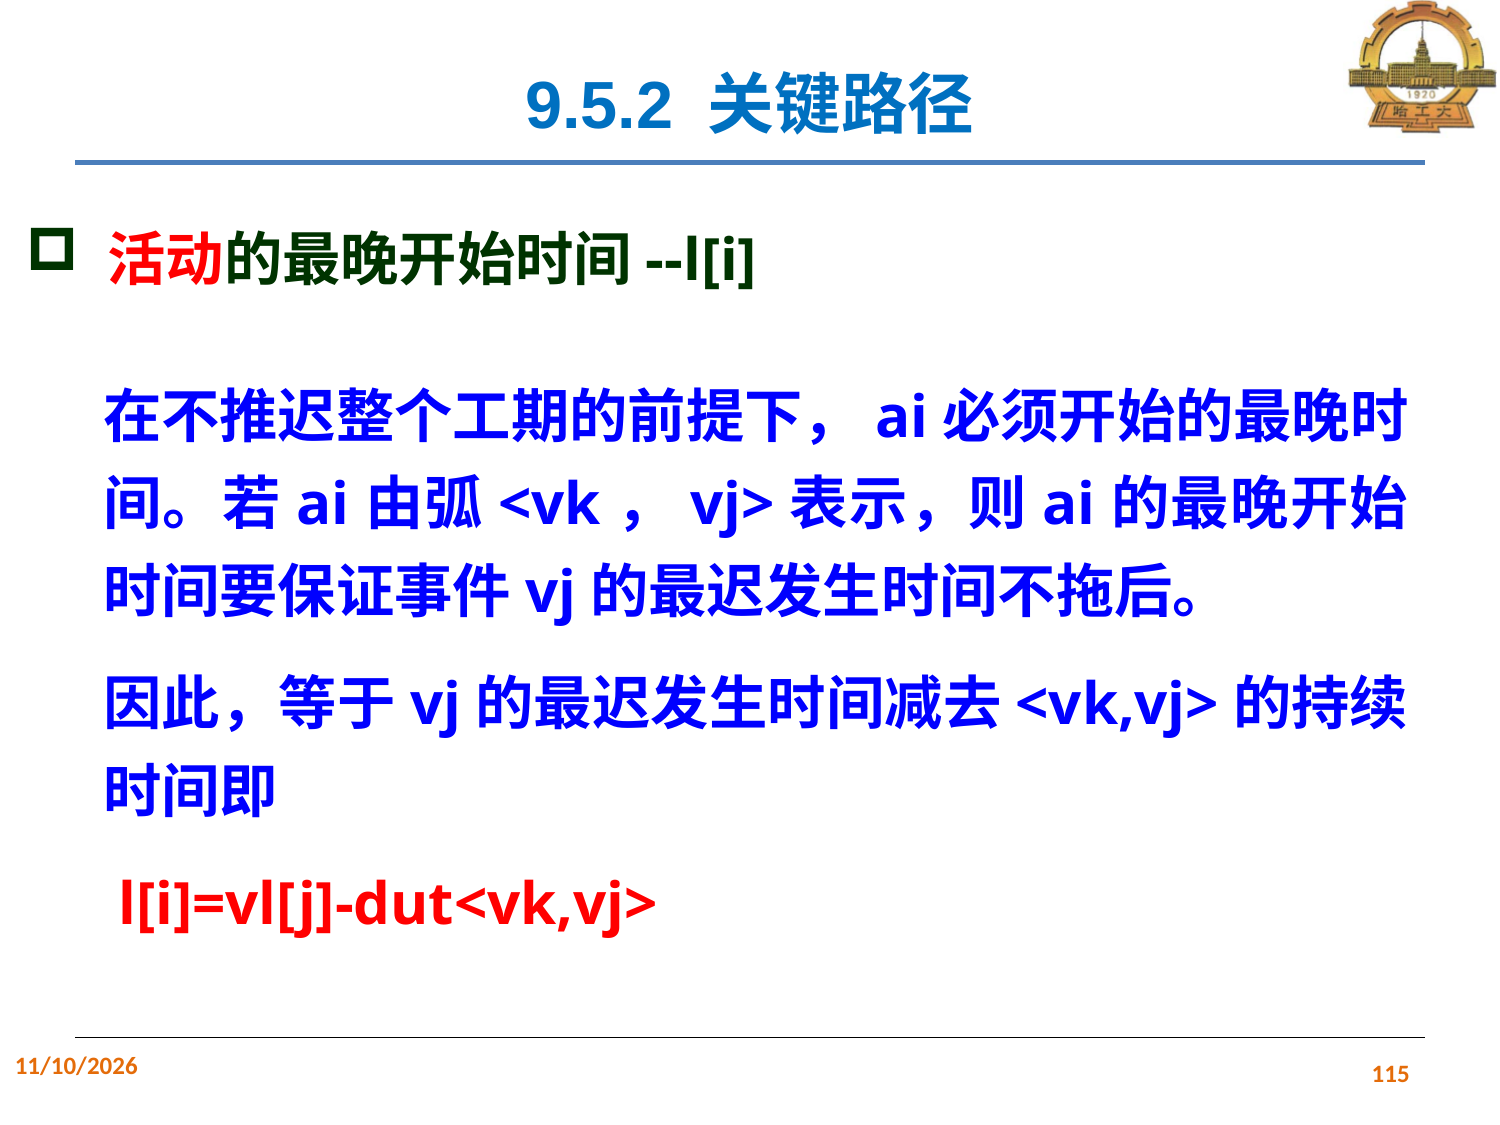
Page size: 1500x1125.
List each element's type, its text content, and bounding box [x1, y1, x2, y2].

picture [1340, 0, 1500, 138]
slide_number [0, 1042, 350, 1103]
slide_number 115 [1074, 1042, 1425, 1103]
text_box 活动的最晚开始时间--l[i] [11, 214, 1123, 300]
title 9.5.2 关键路径 [75, 0, 1425, 163]
text_box 在不推迟整个工期的前提下，ai必须开始的最晚时间。若ai由弧<vk，vj>表示，则ai的最晚开始时间要保证事件vj的最迟发生时间不拖后。 因此，等于vj的最迟发生时间减去<vk,vj>的持续时间即 l[i]=vl[j]-dut<vk,vj> [88, 354, 1424, 944]
